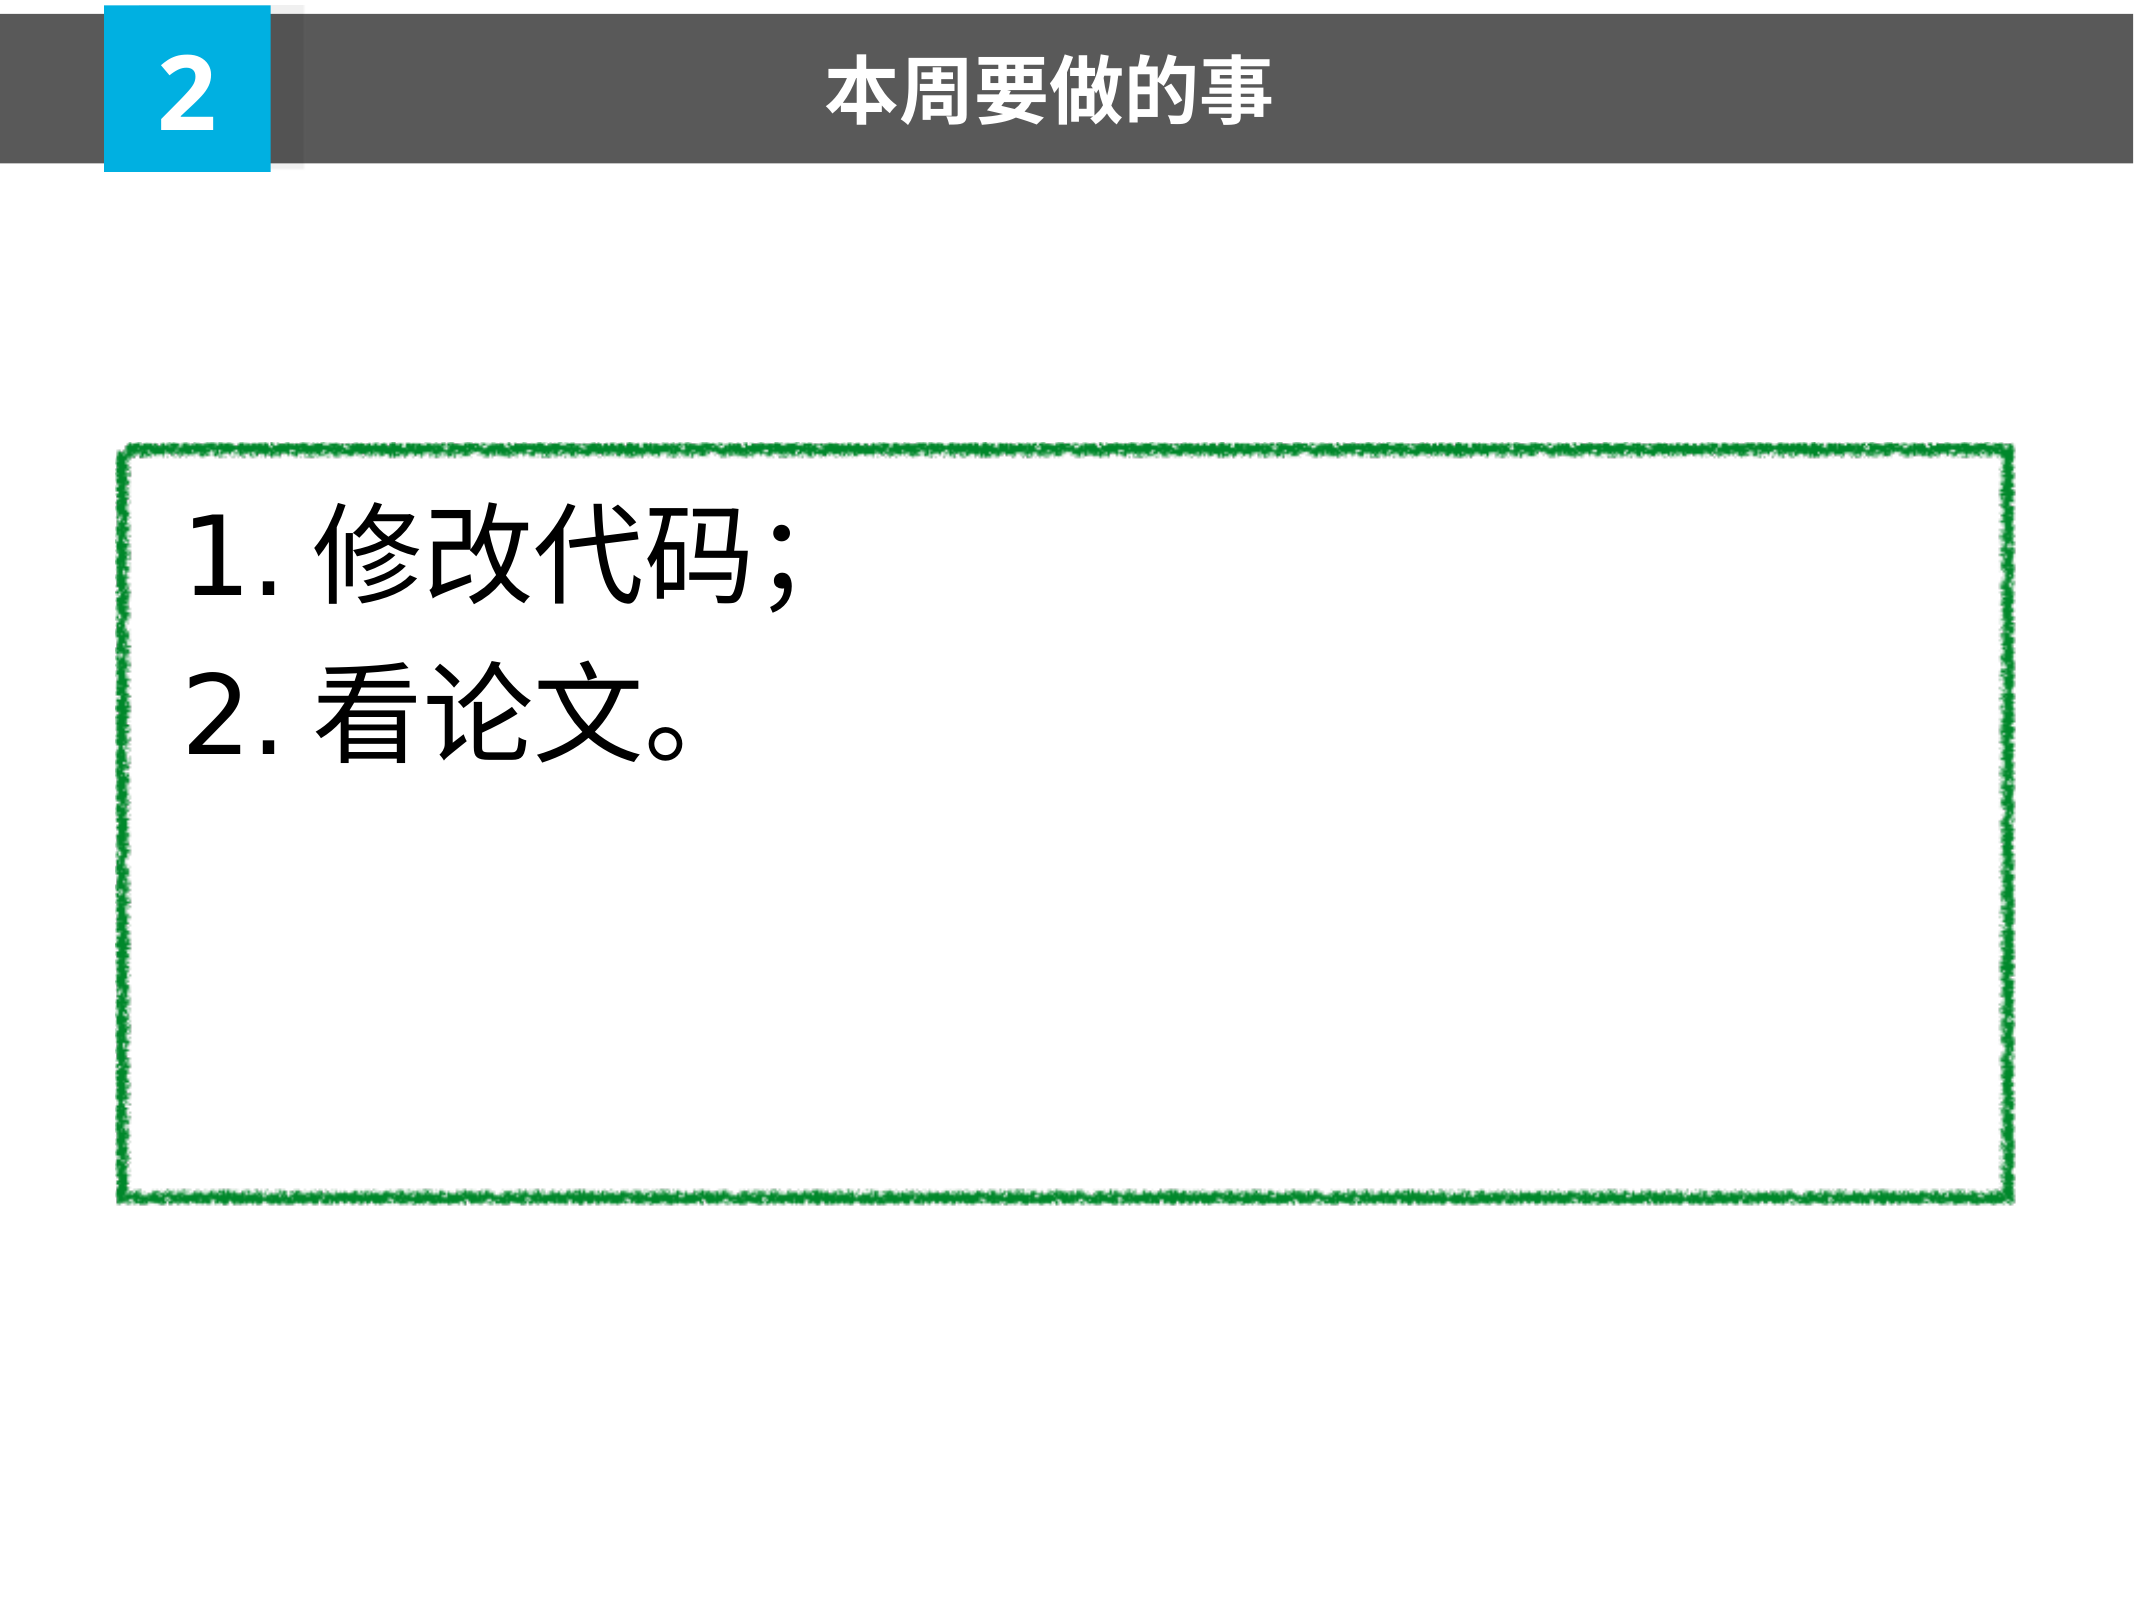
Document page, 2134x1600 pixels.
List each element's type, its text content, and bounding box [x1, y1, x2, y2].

text_box [304, 13, 2134, 164]
text_box 本周要做的事 [816, 35, 1317, 142]
text_box [0, 13, 98, 164]
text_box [115, 442, 2019, 1208]
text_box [103, 4, 271, 173]
